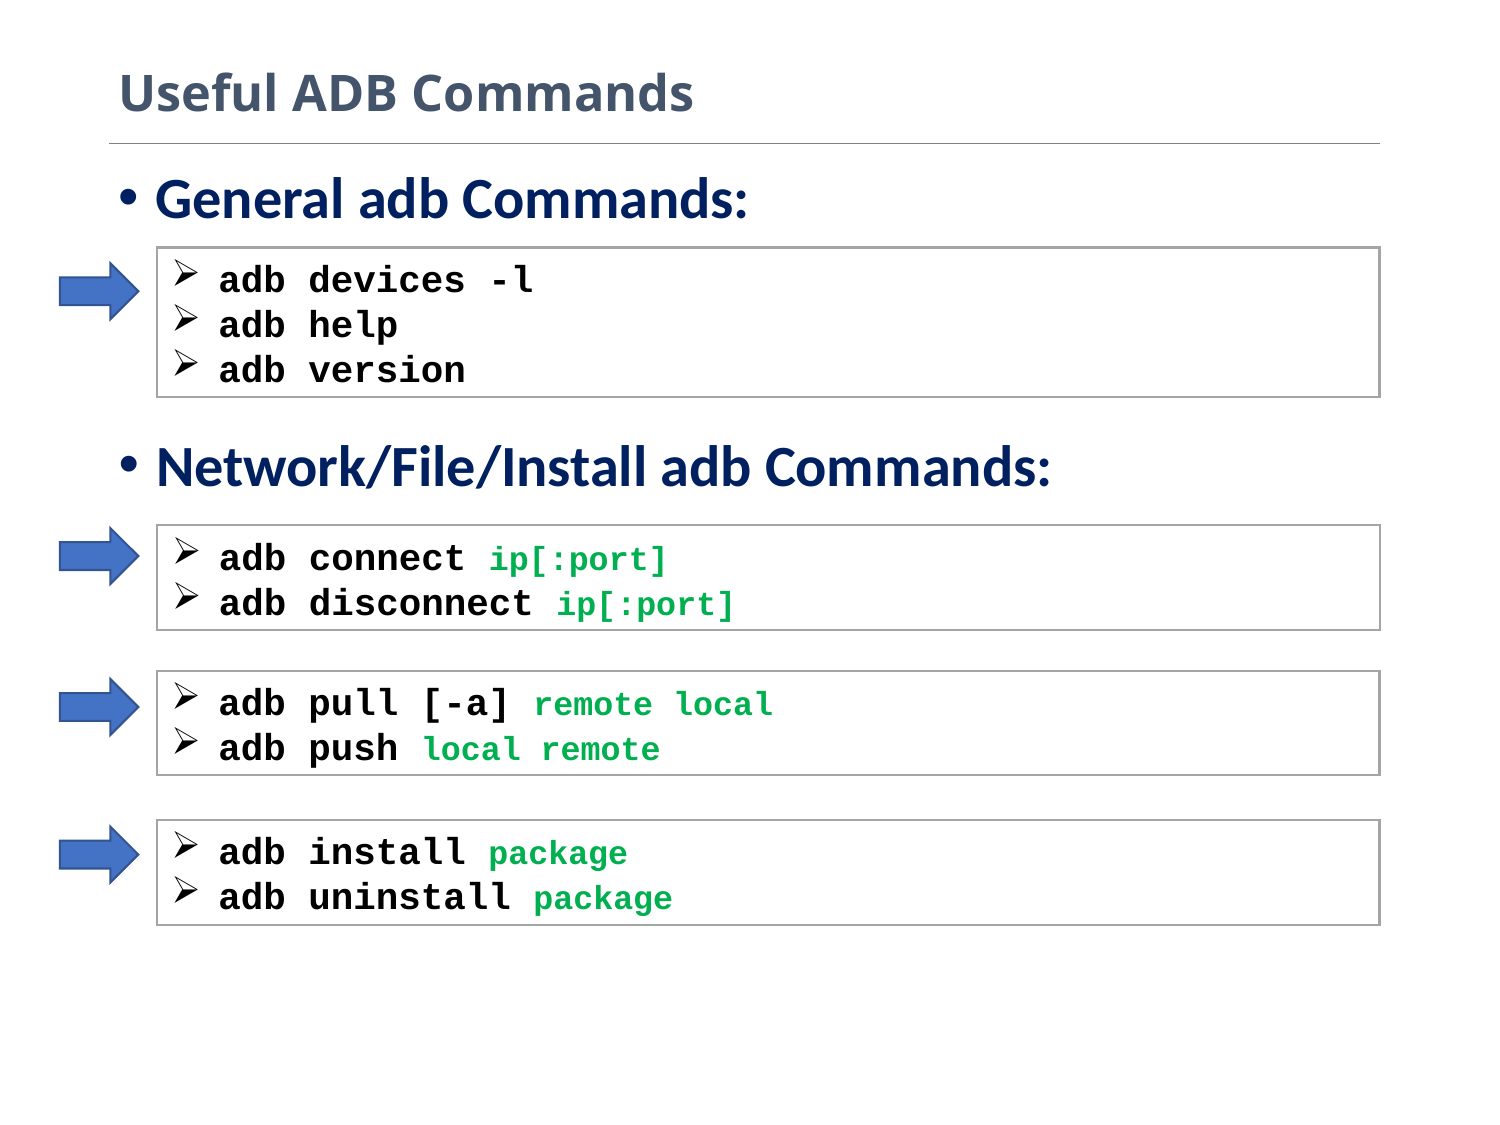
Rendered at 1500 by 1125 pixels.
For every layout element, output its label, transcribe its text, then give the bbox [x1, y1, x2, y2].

list General adb Commands: [103, 160, 1380, 428]
text_box adb pull [-a] remote local adb push local remote [156, 670, 1381, 776]
text_box adb install package adb uninstall package [156, 819, 1381, 926]
text_box adb connect ip[:port] adb disconnect ip[:port] [156, 524, 1381, 631]
text_box [58, 525, 140, 587]
text_box adb devices -l adb help adb version [156, 246, 1381, 398]
text_box Network/File/Install adb Commands: [103, 428, 1381, 1063]
text_box [58, 260, 140, 322]
title Useful ADB Commands [103, 59, 1397, 130]
text_box [58, 824, 140, 886]
text_box [58, 676, 140, 738]
